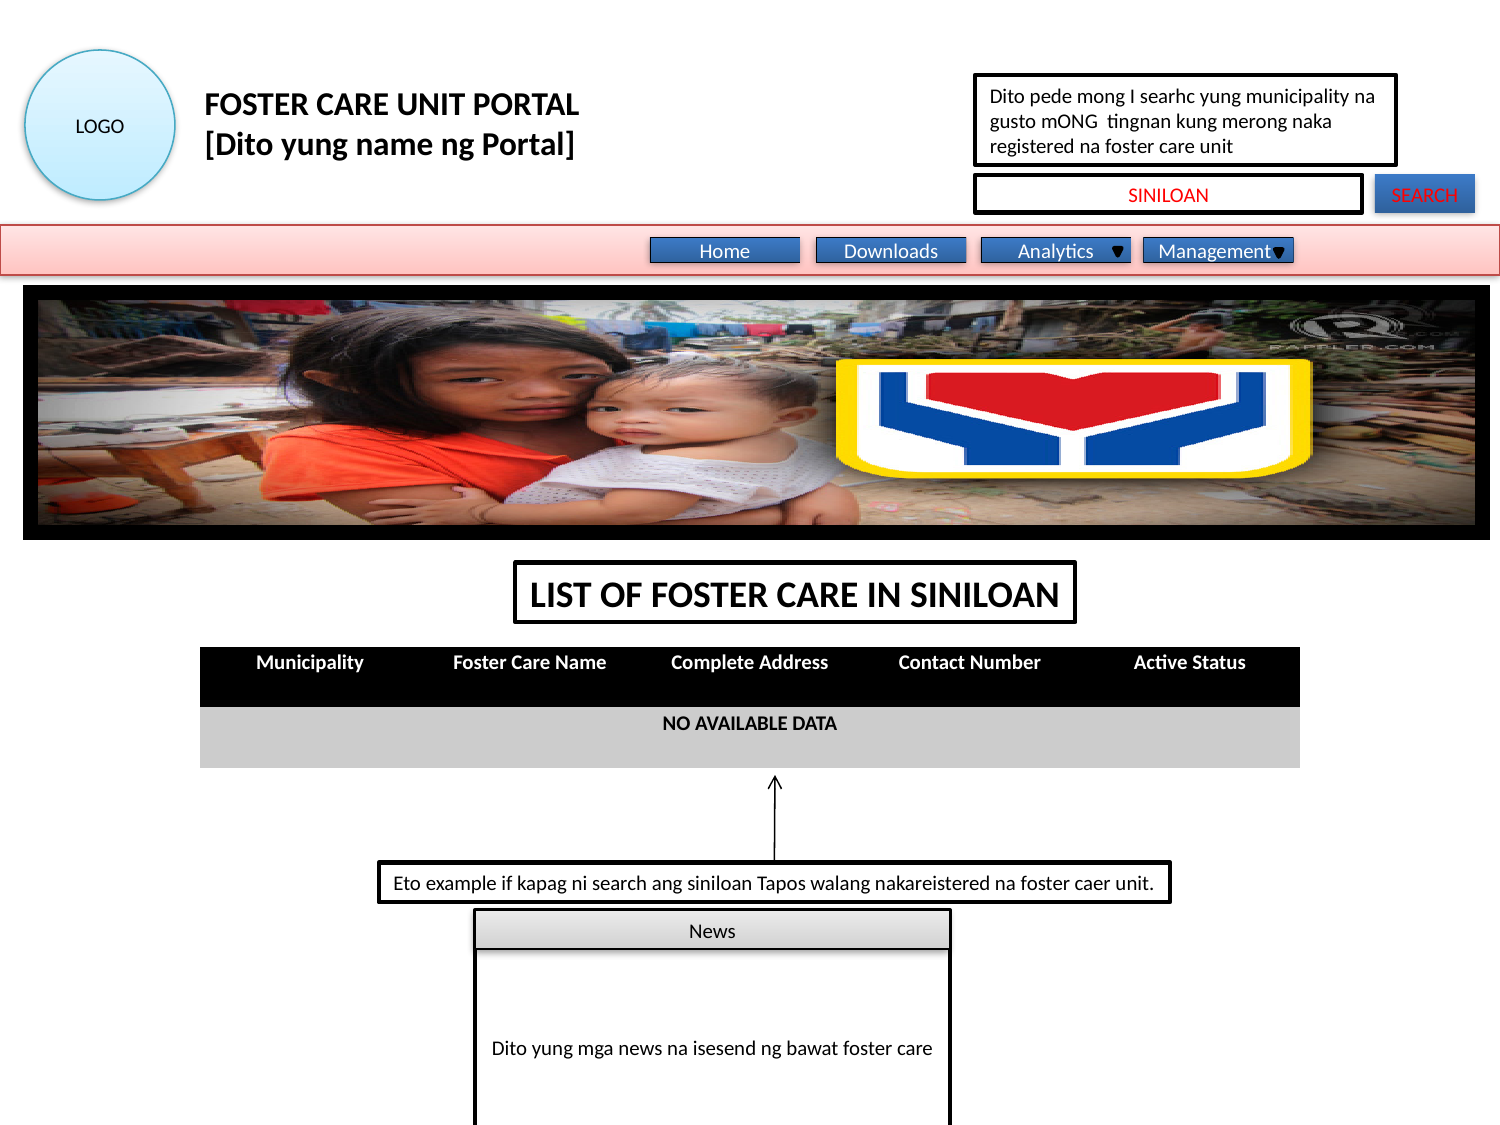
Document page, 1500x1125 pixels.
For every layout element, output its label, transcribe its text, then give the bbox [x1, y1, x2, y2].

text_box News [474, 909, 951, 950]
text_box FOSTER CARE UNIT PORTAL [Dito yung name ng Portal] [189, 74, 596, 170]
text_box Analytics [980, 237, 1131, 263]
table_header Active Status [1080, 647, 1300, 707]
text_box Downloads [816, 237, 967, 263]
table_header Foster Care Name [420, 647, 640, 707]
table_cell NO AVAILABLE DATA [200, 707, 1300, 768]
text_box Dito pede mong I searhc yung municipality na gusto mONG tingnan kung merong naka registered na foster care unit [973, 73, 1398, 167]
picture [37, 299, 1476, 526]
text_box Management [1143, 237, 1294, 263]
text_box Home [649, 237, 800, 263]
text_box LOGO [24, 49, 176, 201]
table_header Contact Number [860, 647, 1080, 707]
text_box SEARCH [1374, 174, 1475, 213]
text_box Eto example if kapag ni search ang siniloan Tapos walang nakareistered na foster caer unit. [377, 860, 1172, 904]
text_box LIST OF FOSTER CARE IN SINILOAN [513, 560, 1077, 624]
text_box SINILOAN [973, 173, 1364, 215]
text_box [0, 231, 1500, 276]
text_box Dito yung mga news na isesend ng bawat foster care [473, 955, 952, 1125]
table_header Municipality [200, 647, 420, 707]
table_header Complete Address [640, 647, 860, 707]
text_box [1112, 245, 1124, 258]
text_box [1273, 247, 1285, 259]
